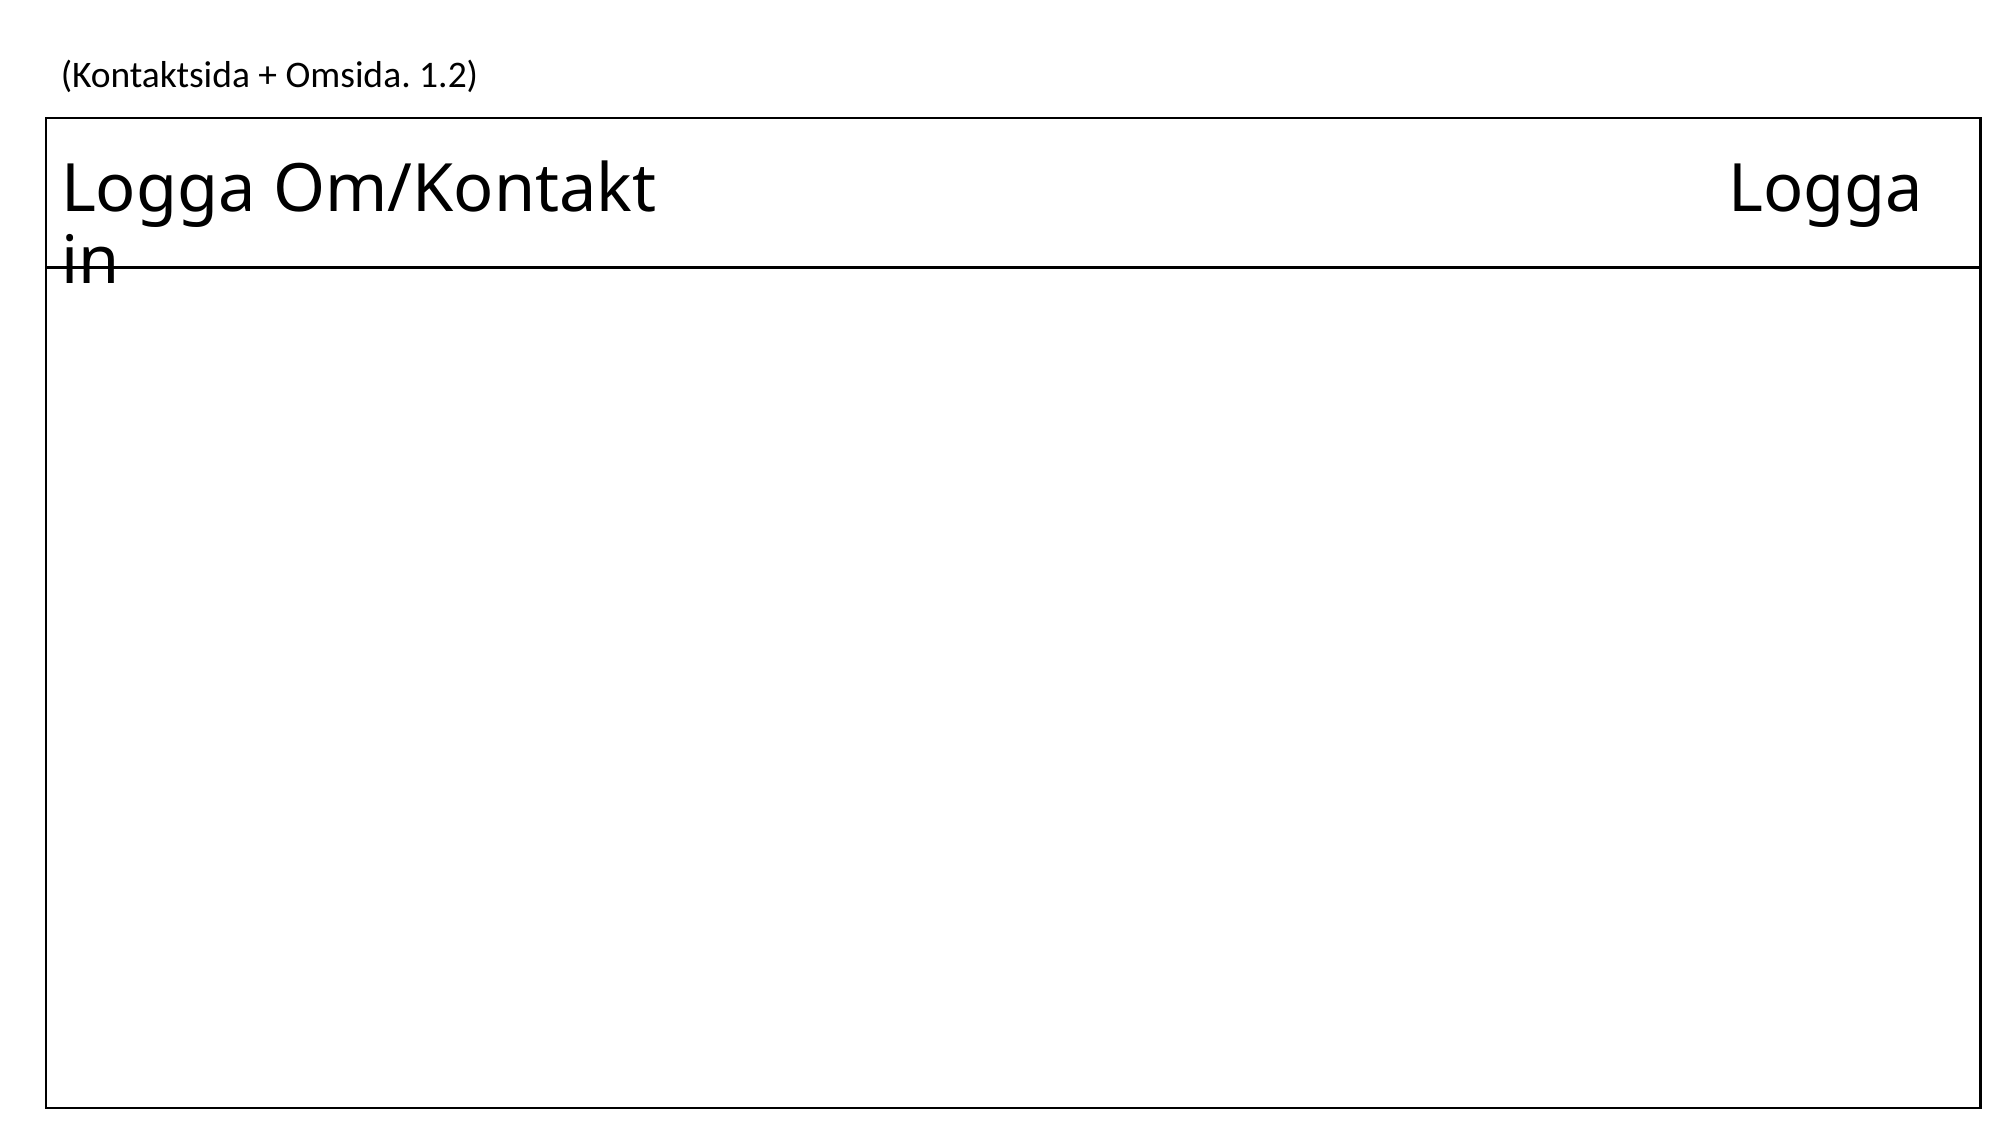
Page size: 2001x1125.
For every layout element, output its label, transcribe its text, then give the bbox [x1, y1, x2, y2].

text_box [45, 267, 1982, 1109]
text_box (Kontaktsida + Omsida. 1.2) [46, 42, 894, 103]
text_box Logga Om/Kontakt Logga in [45, 184, 1981, 267]
text_box [45, 117, 1982, 267]
